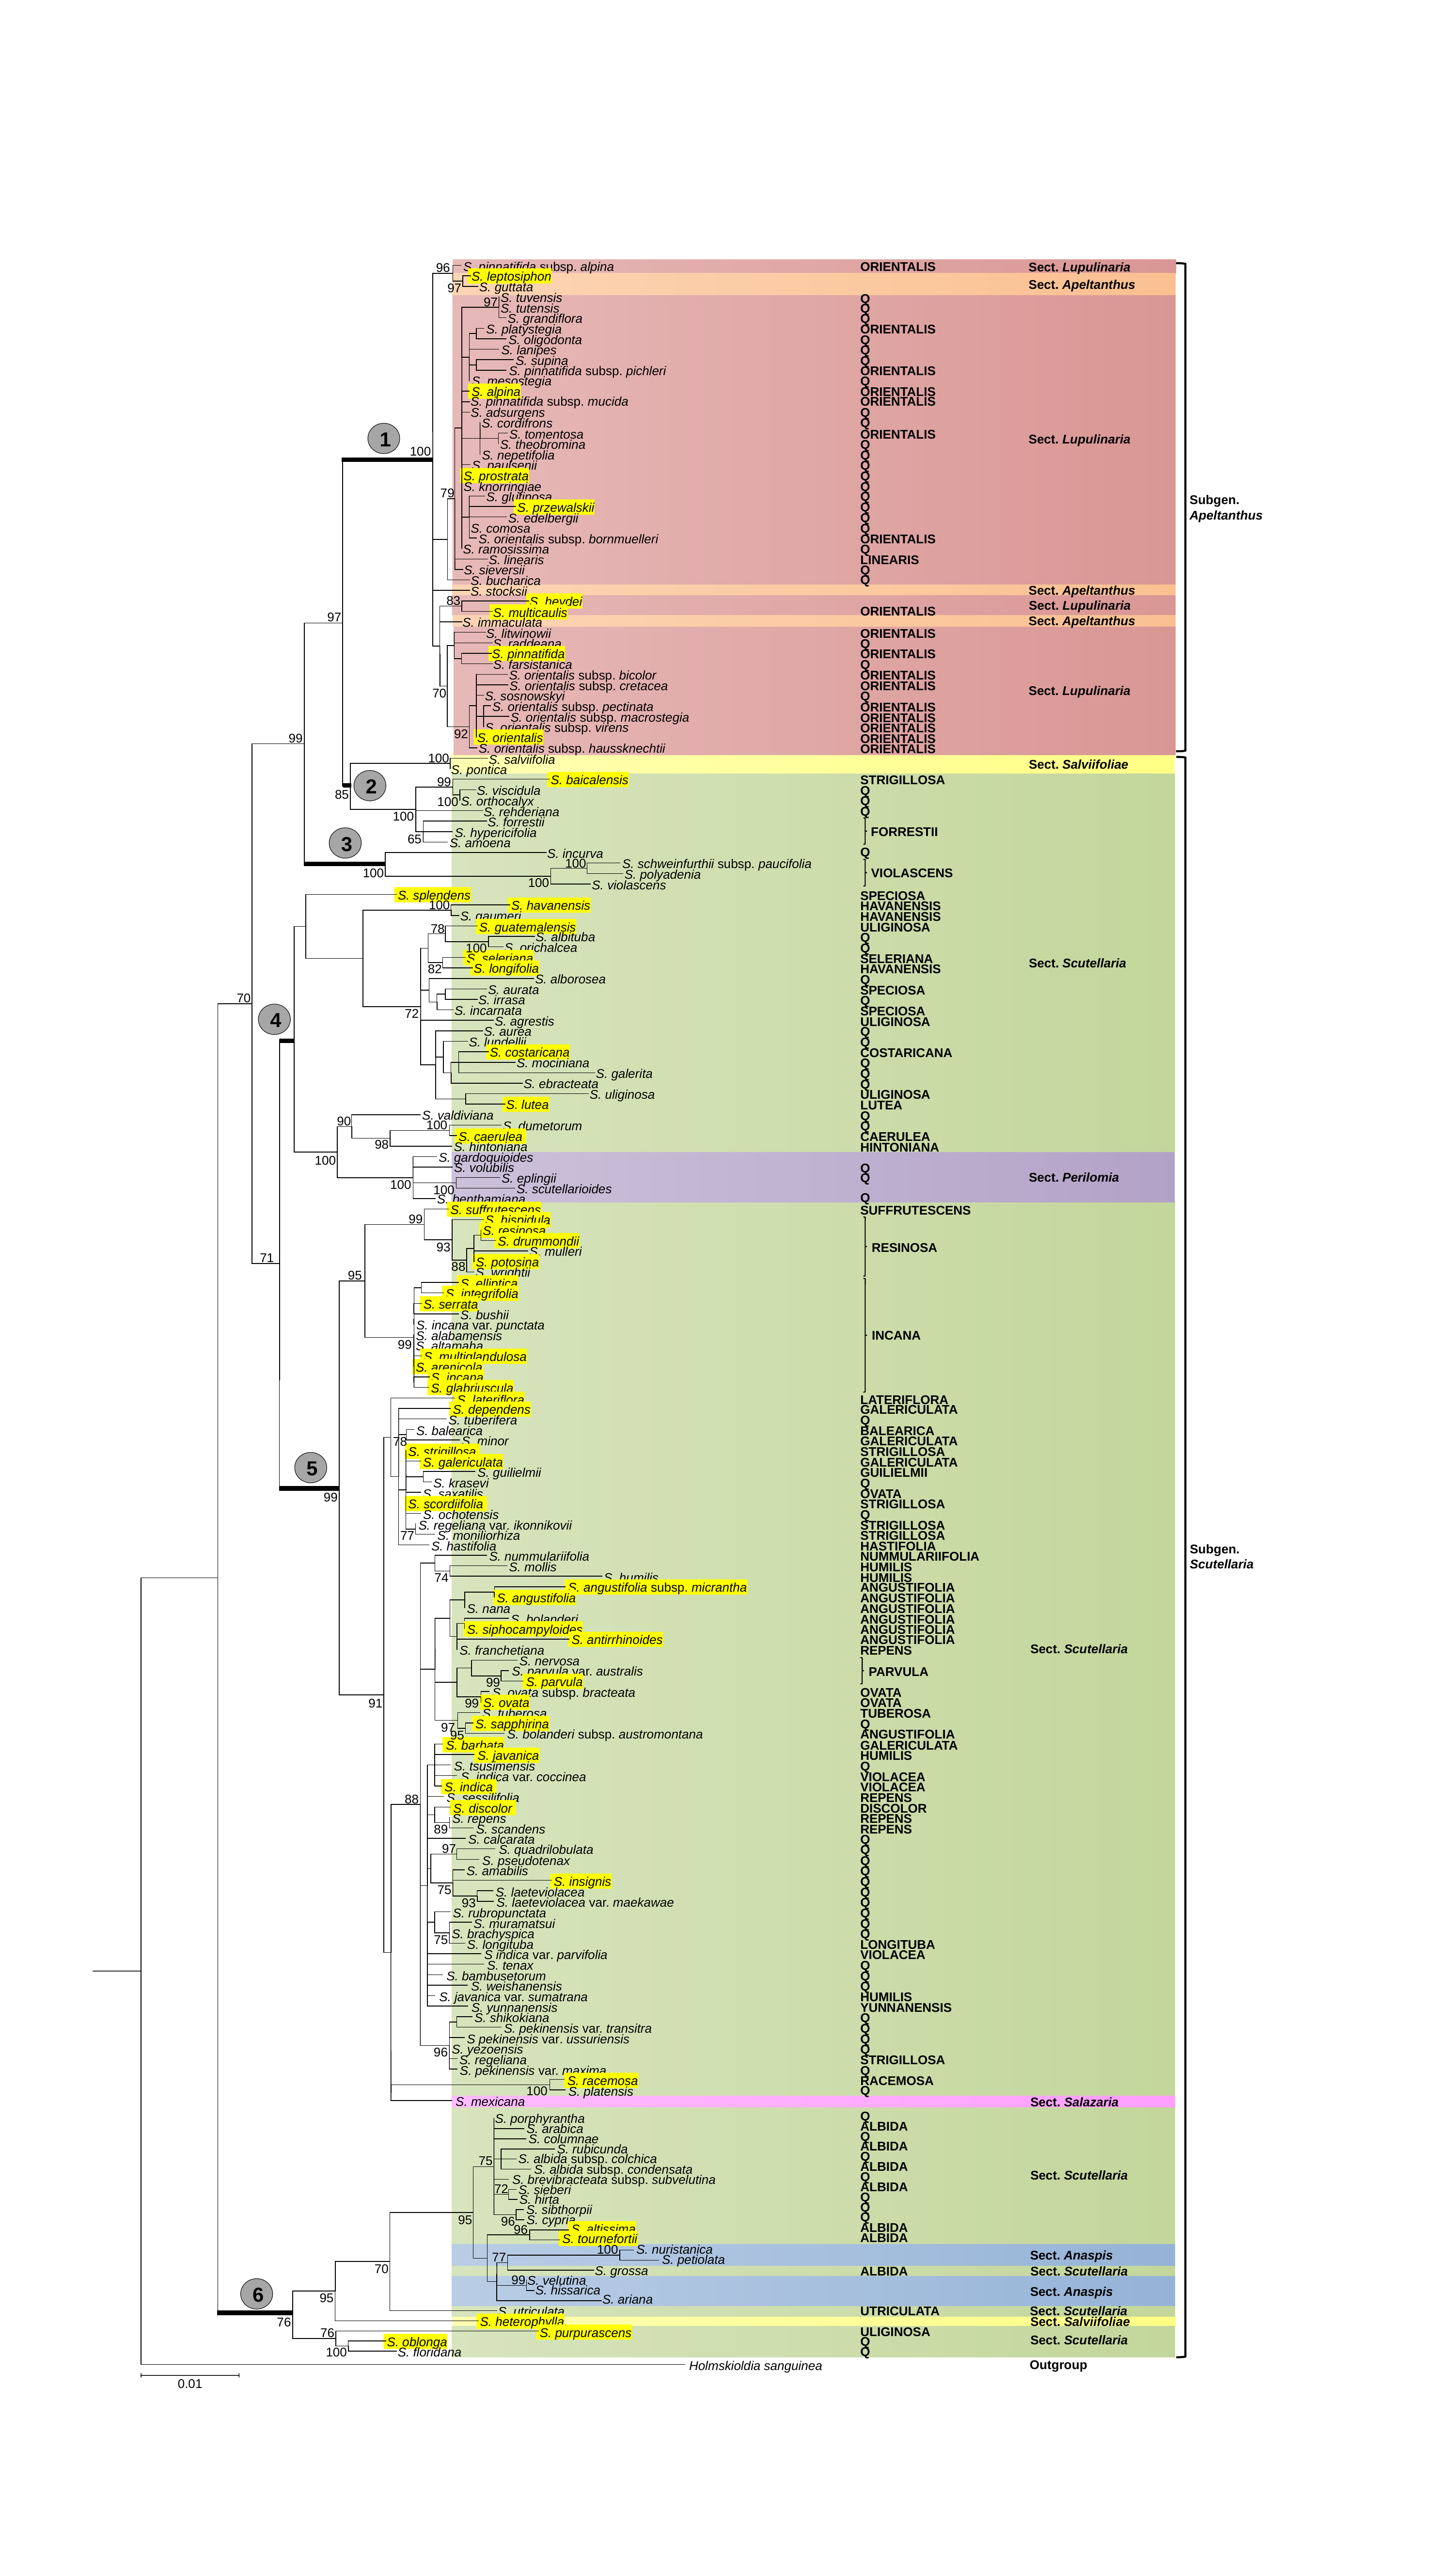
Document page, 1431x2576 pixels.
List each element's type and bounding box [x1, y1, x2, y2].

text_box [93, 255, 1271, 2391]
